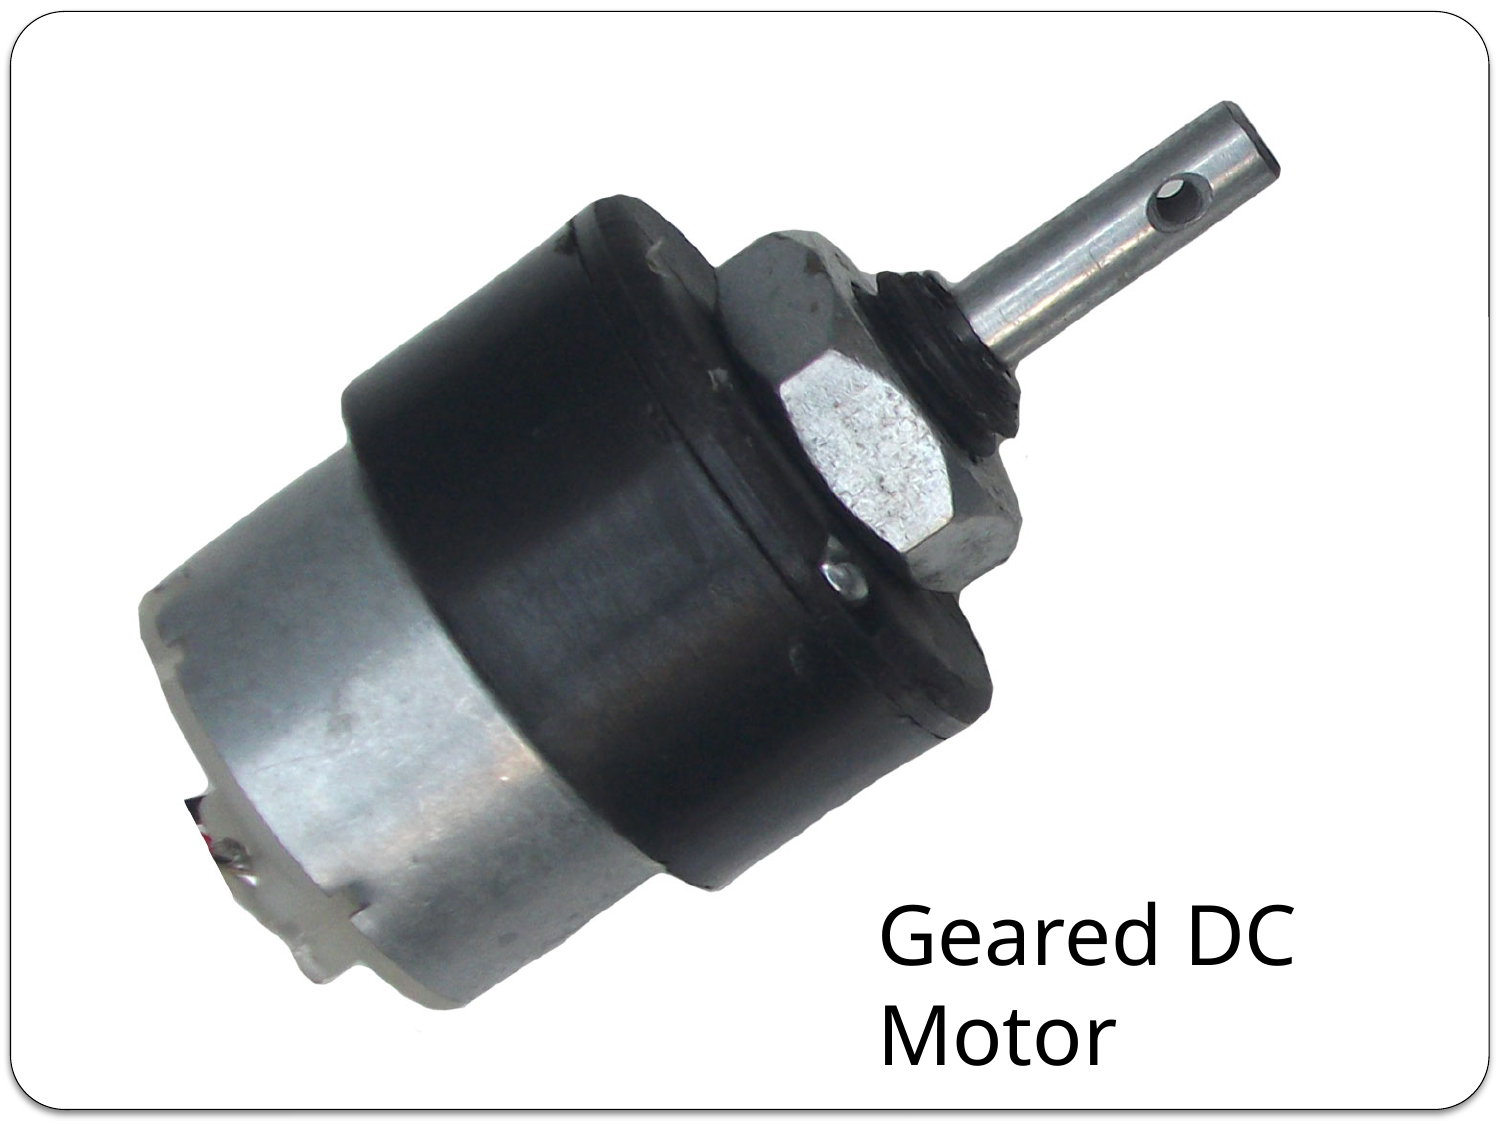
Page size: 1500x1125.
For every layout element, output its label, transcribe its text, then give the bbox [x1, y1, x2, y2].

text_box Geared DC Motor [862, 874, 1463, 1090]
picture [137, 99, 1304, 1033]
